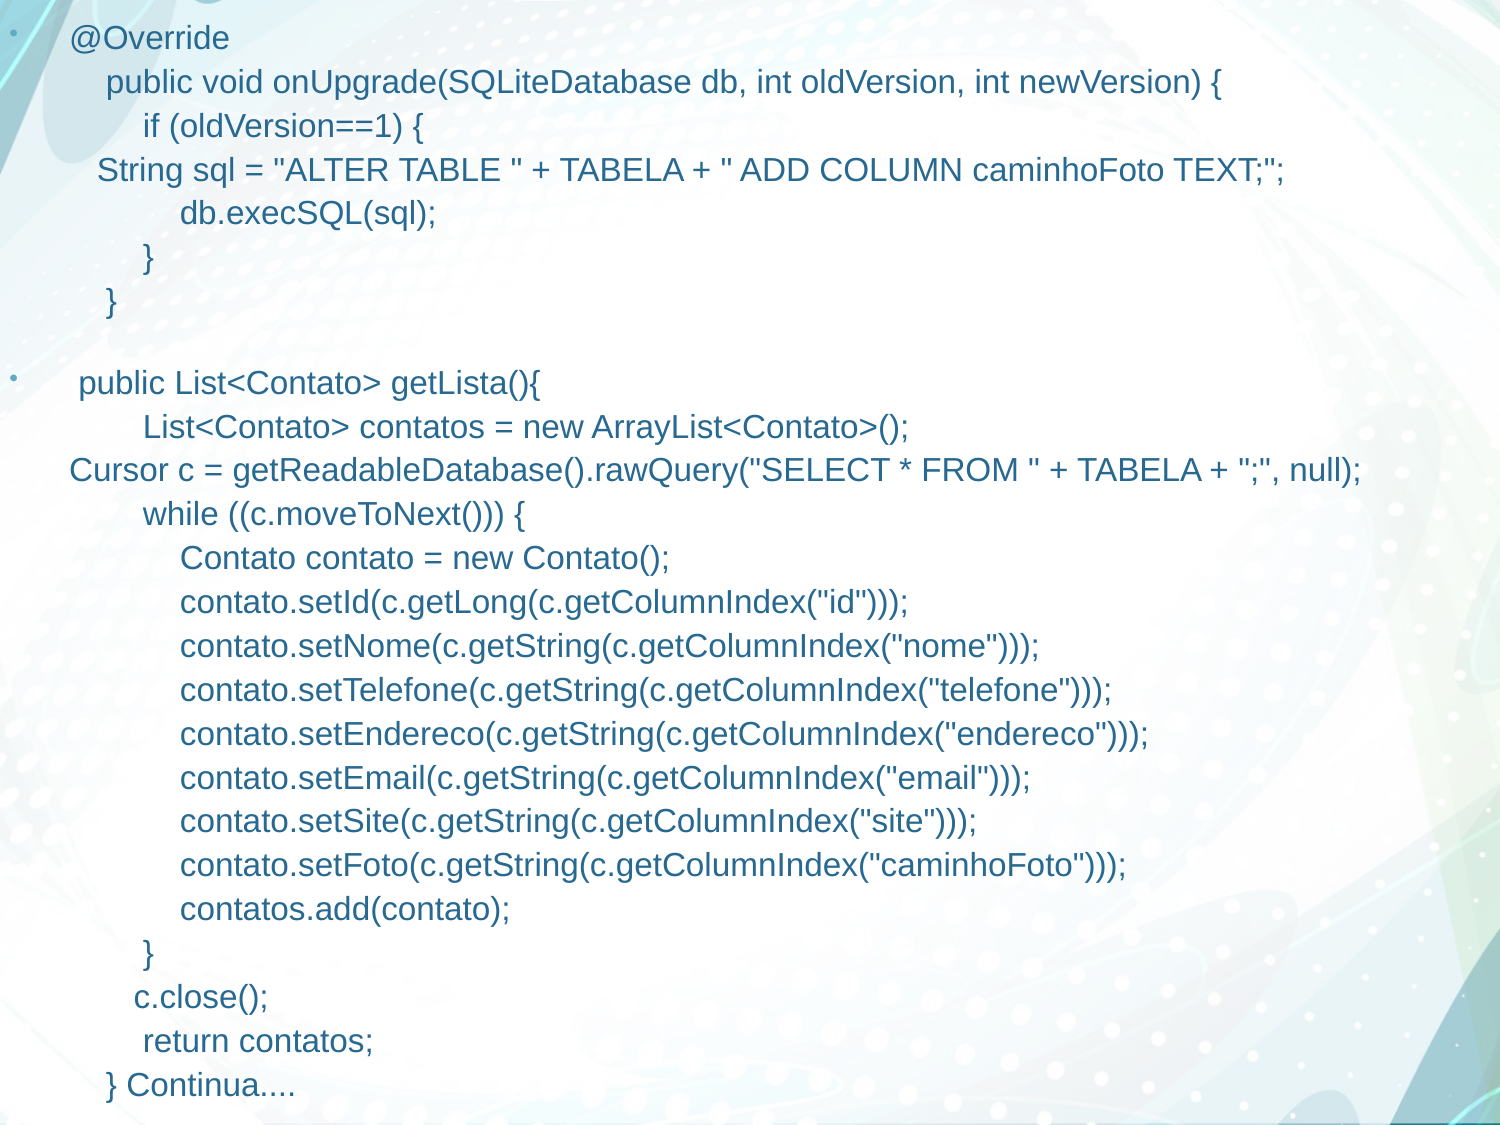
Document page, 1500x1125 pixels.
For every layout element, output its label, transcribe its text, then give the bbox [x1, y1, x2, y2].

list @Override public void onUpgrade(SQLiteDatabase db, int oldVersion, int newVersion) { if (oldVersion==1) { String sql = "ALTER TABLE " + TABELA + " ADD COLUMN caminhoFoto TEXT;"; db.execSQL(sql); } } public List<Contato> getLista(){ List<Contato> contatos = new ArrayList<Contato>(); Cursor c = getReadableDatabase().rawQuery("SELECT * FROM " + TABELA + ";", null); while ((c.moveToNext())) { Contato contato = new Contato(); contato.setId(c.getLong(c.getColumnIndex("id"))); contato.setNome(c.getString(c.getColumnIndex("nome"))); contato.setTelefone(c.getString(c.getColumnIndex("telefone"))); contato.setEndereco(c.getString(c.getColumnIndex("endereco"))); contato.setEmail(c.getString(c.getColumnIndex("email"))); contato.setSite(c.getString(c.getColumnIndex("site"))); contato.setFoto(c.getString(c.getColumnIndex("caminhoFoto"))); contatos.add(contato); } c.close(); return contatos; } Continua.... [0, 4, 1481, 1017]
